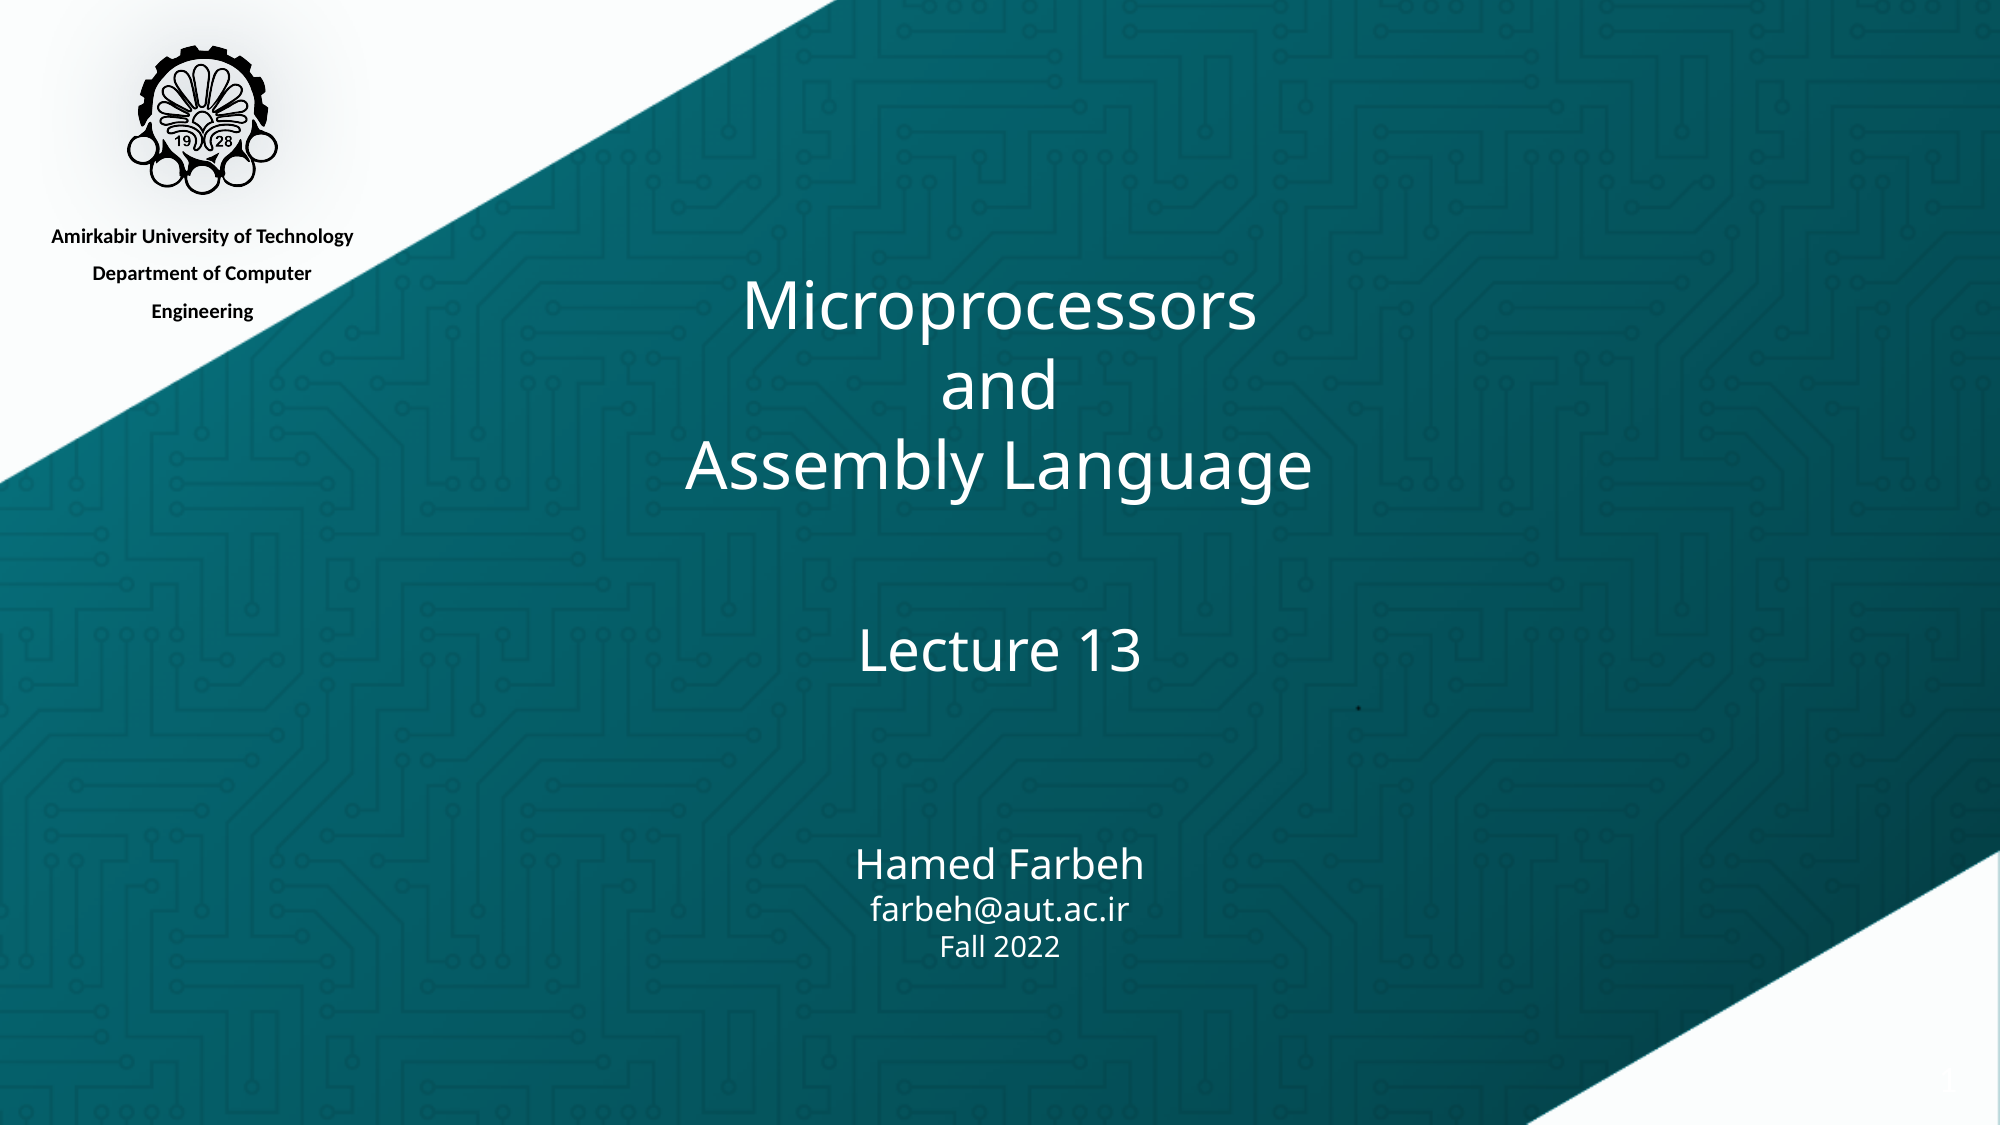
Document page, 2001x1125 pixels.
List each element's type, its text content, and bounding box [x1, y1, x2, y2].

slide_number 1 [1522, 1047, 1973, 1108]
picture [0, 0, 2000, 1125]
title Microprocessors and Assembly Language Lecture 13 Hamed Farbeh farbeh@aut.ac.ir Fall 2022 [410, 130, 1590, 1016]
